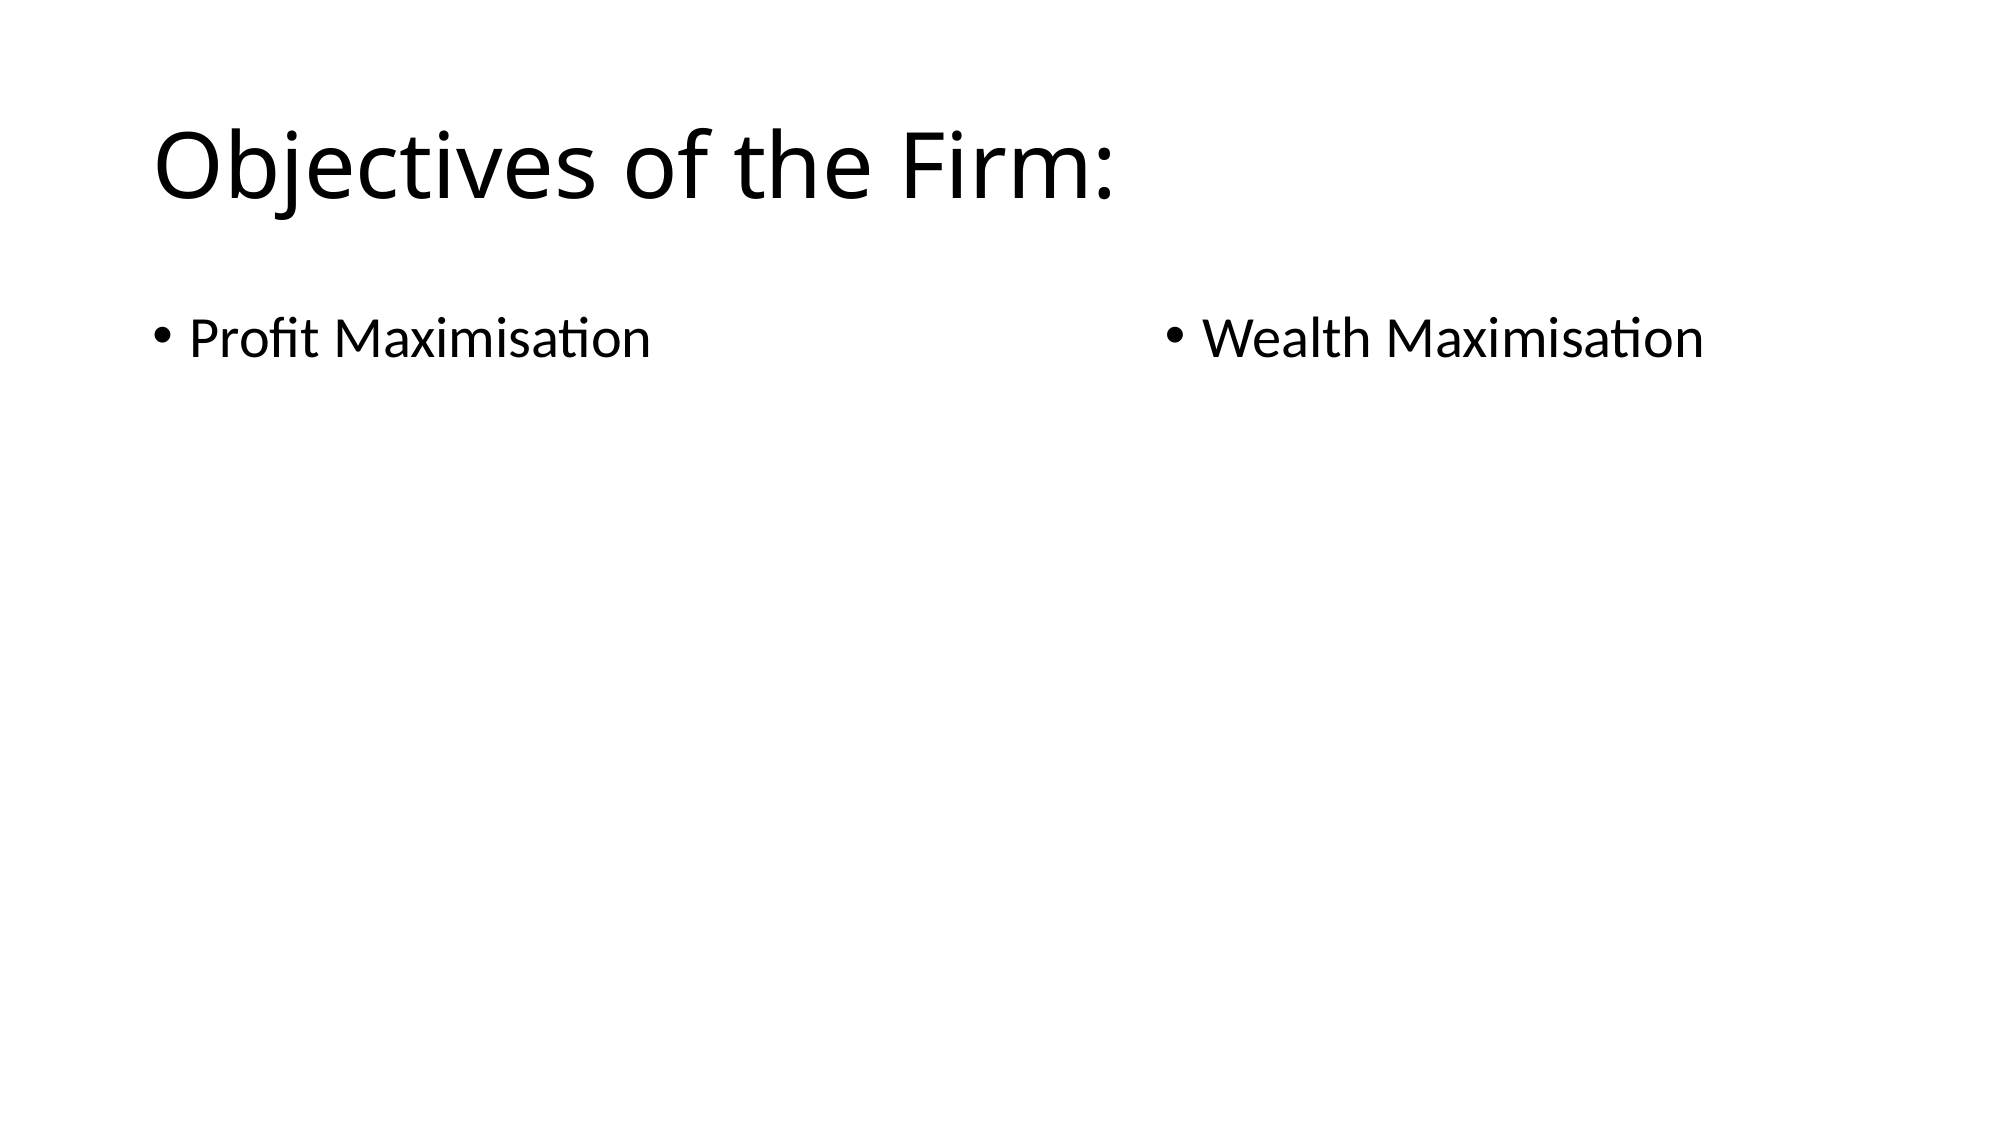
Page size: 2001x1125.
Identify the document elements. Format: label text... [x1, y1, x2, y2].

title Objectives of the Firm: [137, 59, 1863, 278]
list Wealth Maximisation [1149, 299, 2000, 1014]
list Profit Maximisation [137, 299, 1149, 1014]
